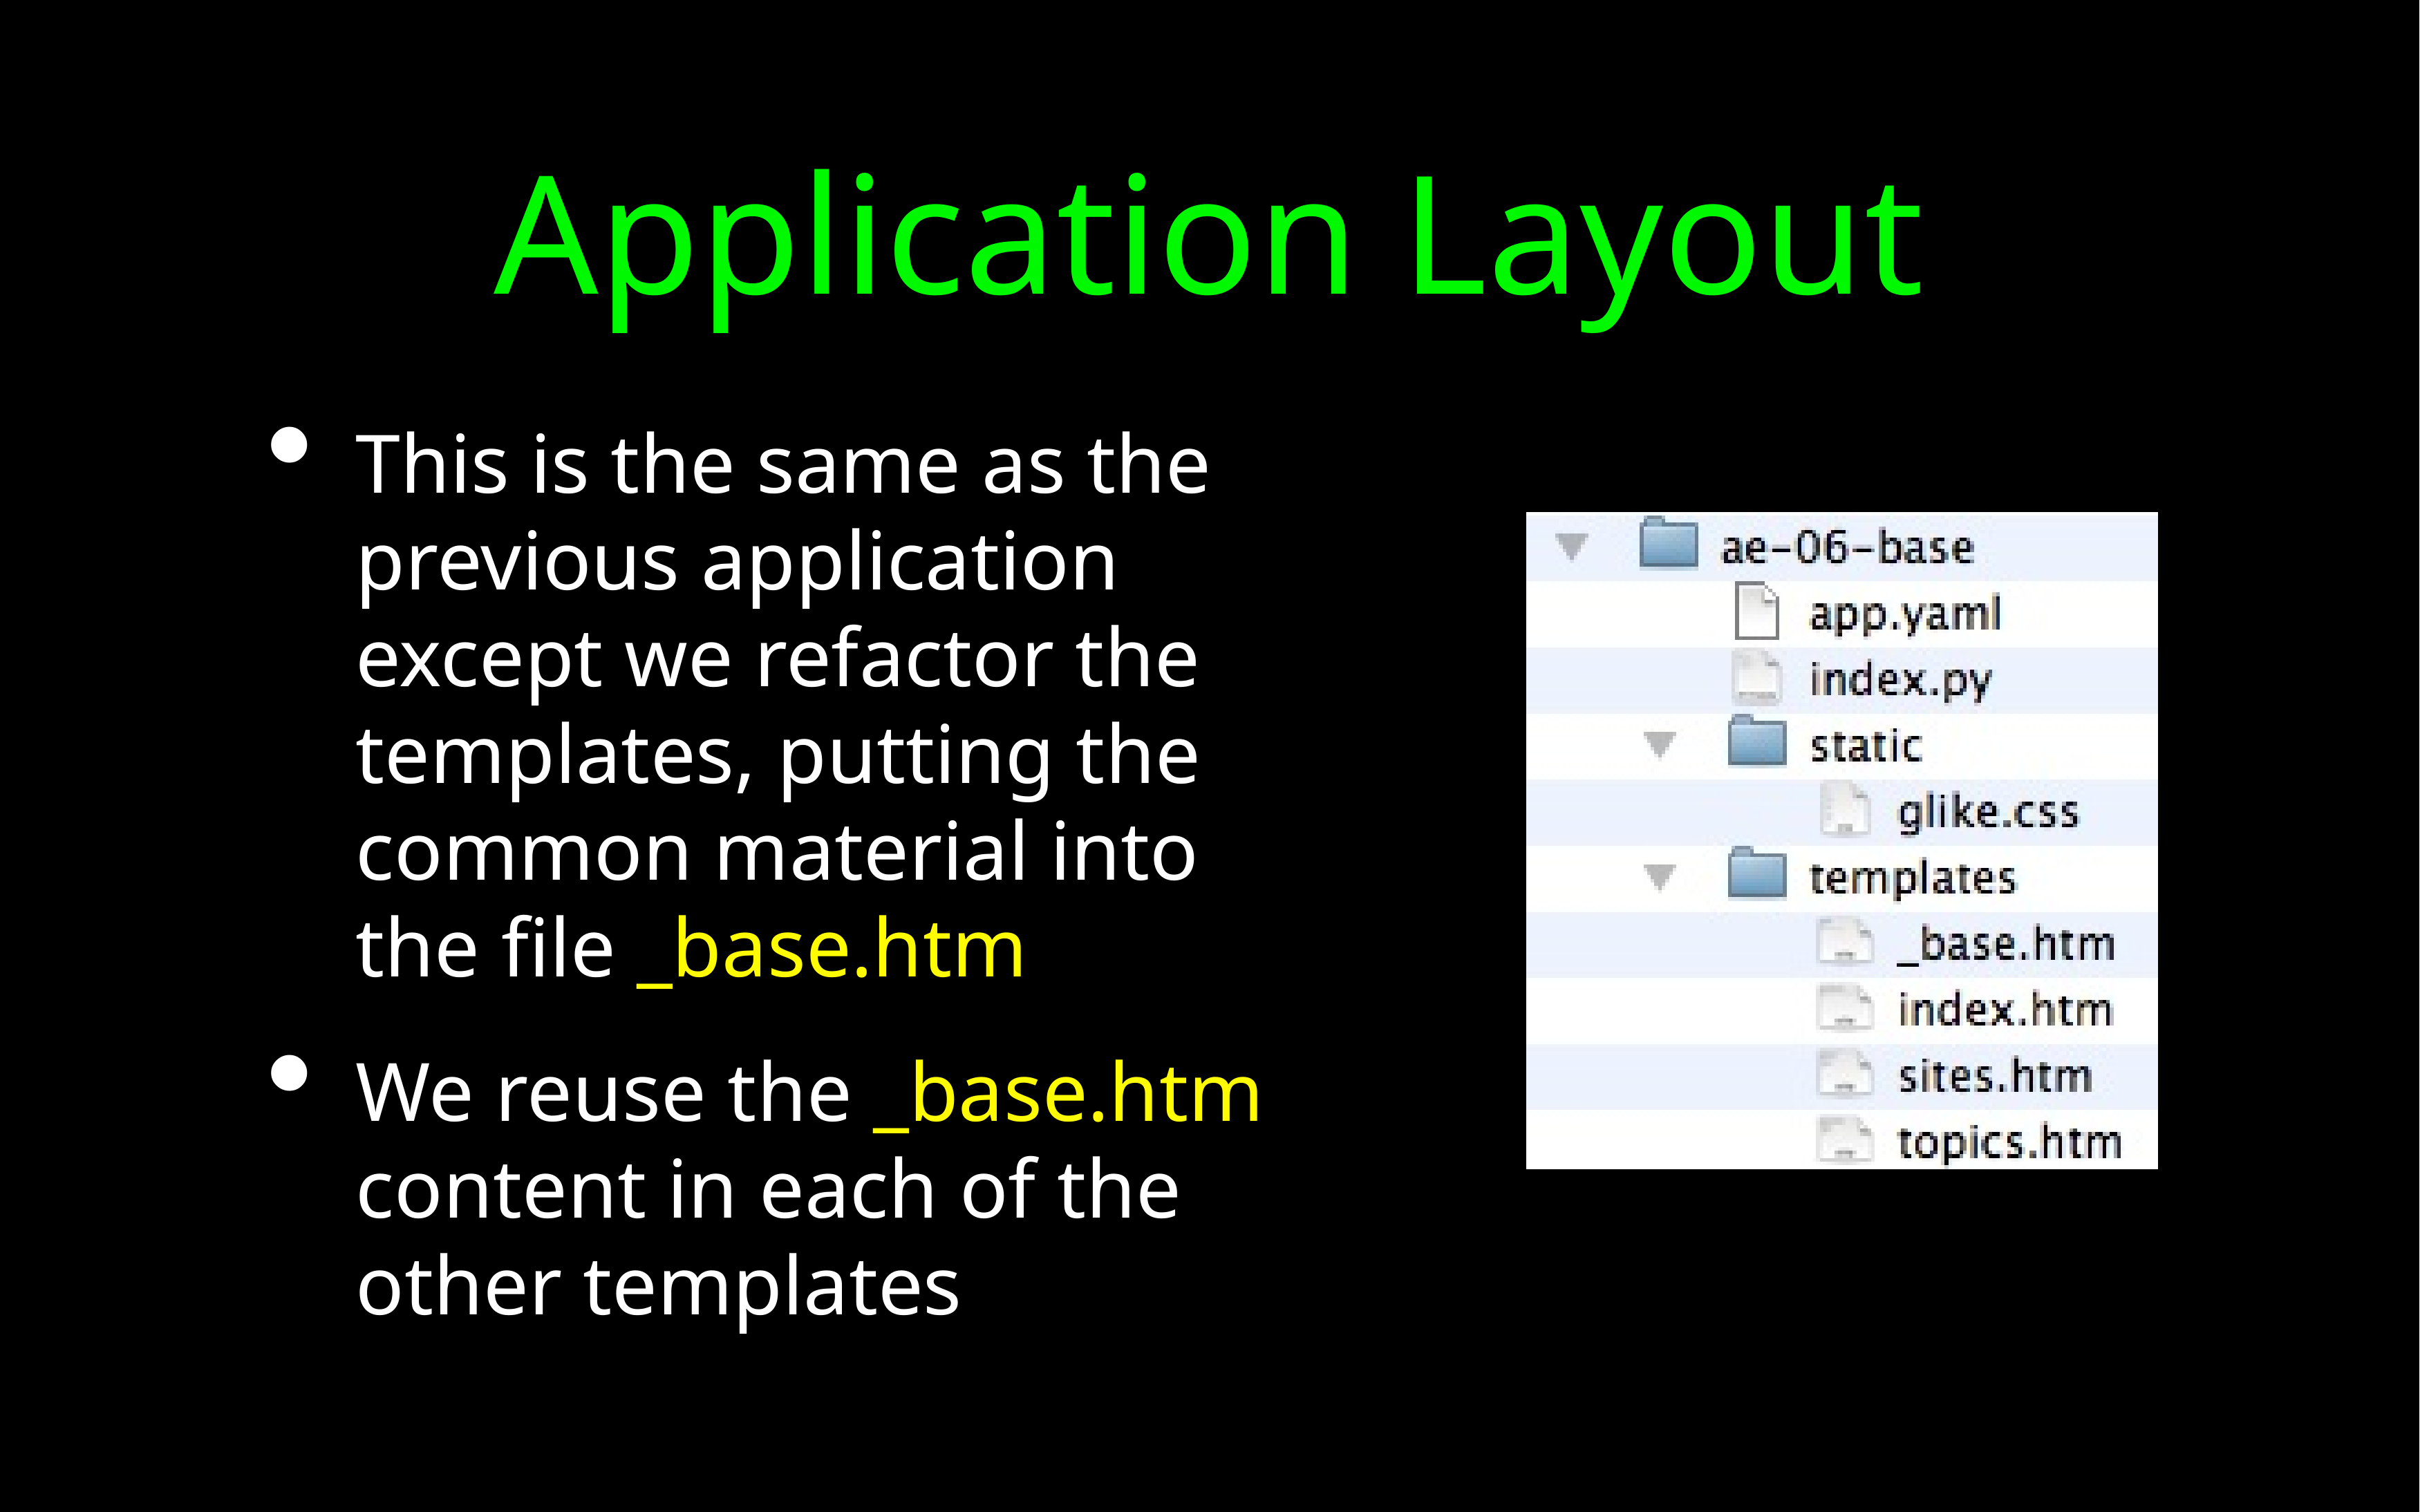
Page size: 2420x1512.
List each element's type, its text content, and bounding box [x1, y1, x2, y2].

list This is the same as the previous application except we refactor the templates, putting the common material into the file _base.htm We reuse the _base.htm content in each of the other templates [224, 428, 1327, 1315]
title Application Layout [224, 38, 2194, 418]
picture [1526, 512, 2158, 1169]
